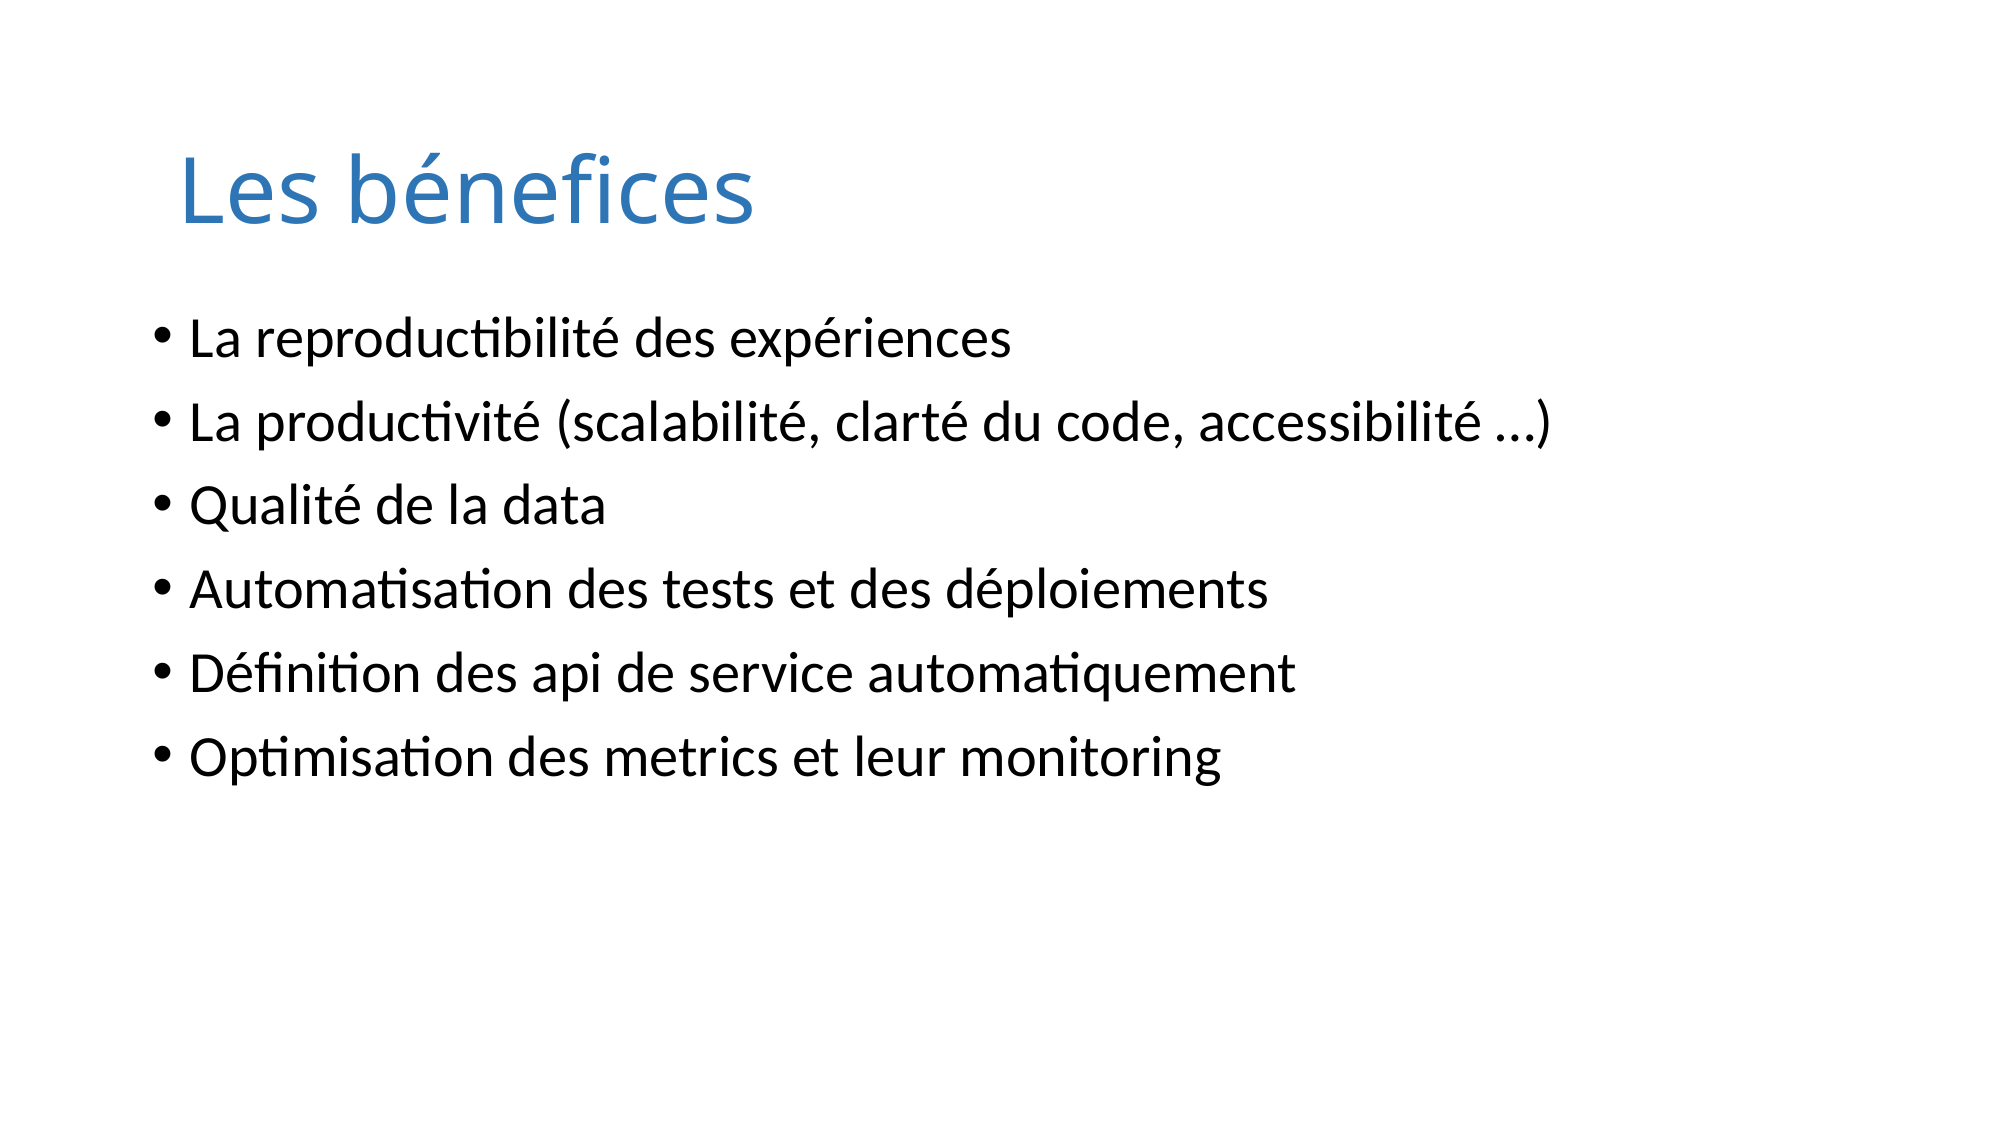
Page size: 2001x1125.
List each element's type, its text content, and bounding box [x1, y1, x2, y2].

list La reproductibilité des expériences La productivité (scalabilité, clarté du code, accessibilité …) Qualité de la data Automatisation des tests et des déploiements Définition des api de service automatiquement Optimisation des metrics et leur monitoring [137, 299, 1863, 1014]
text_box Les bénefices [162, 84, 1888, 303]
